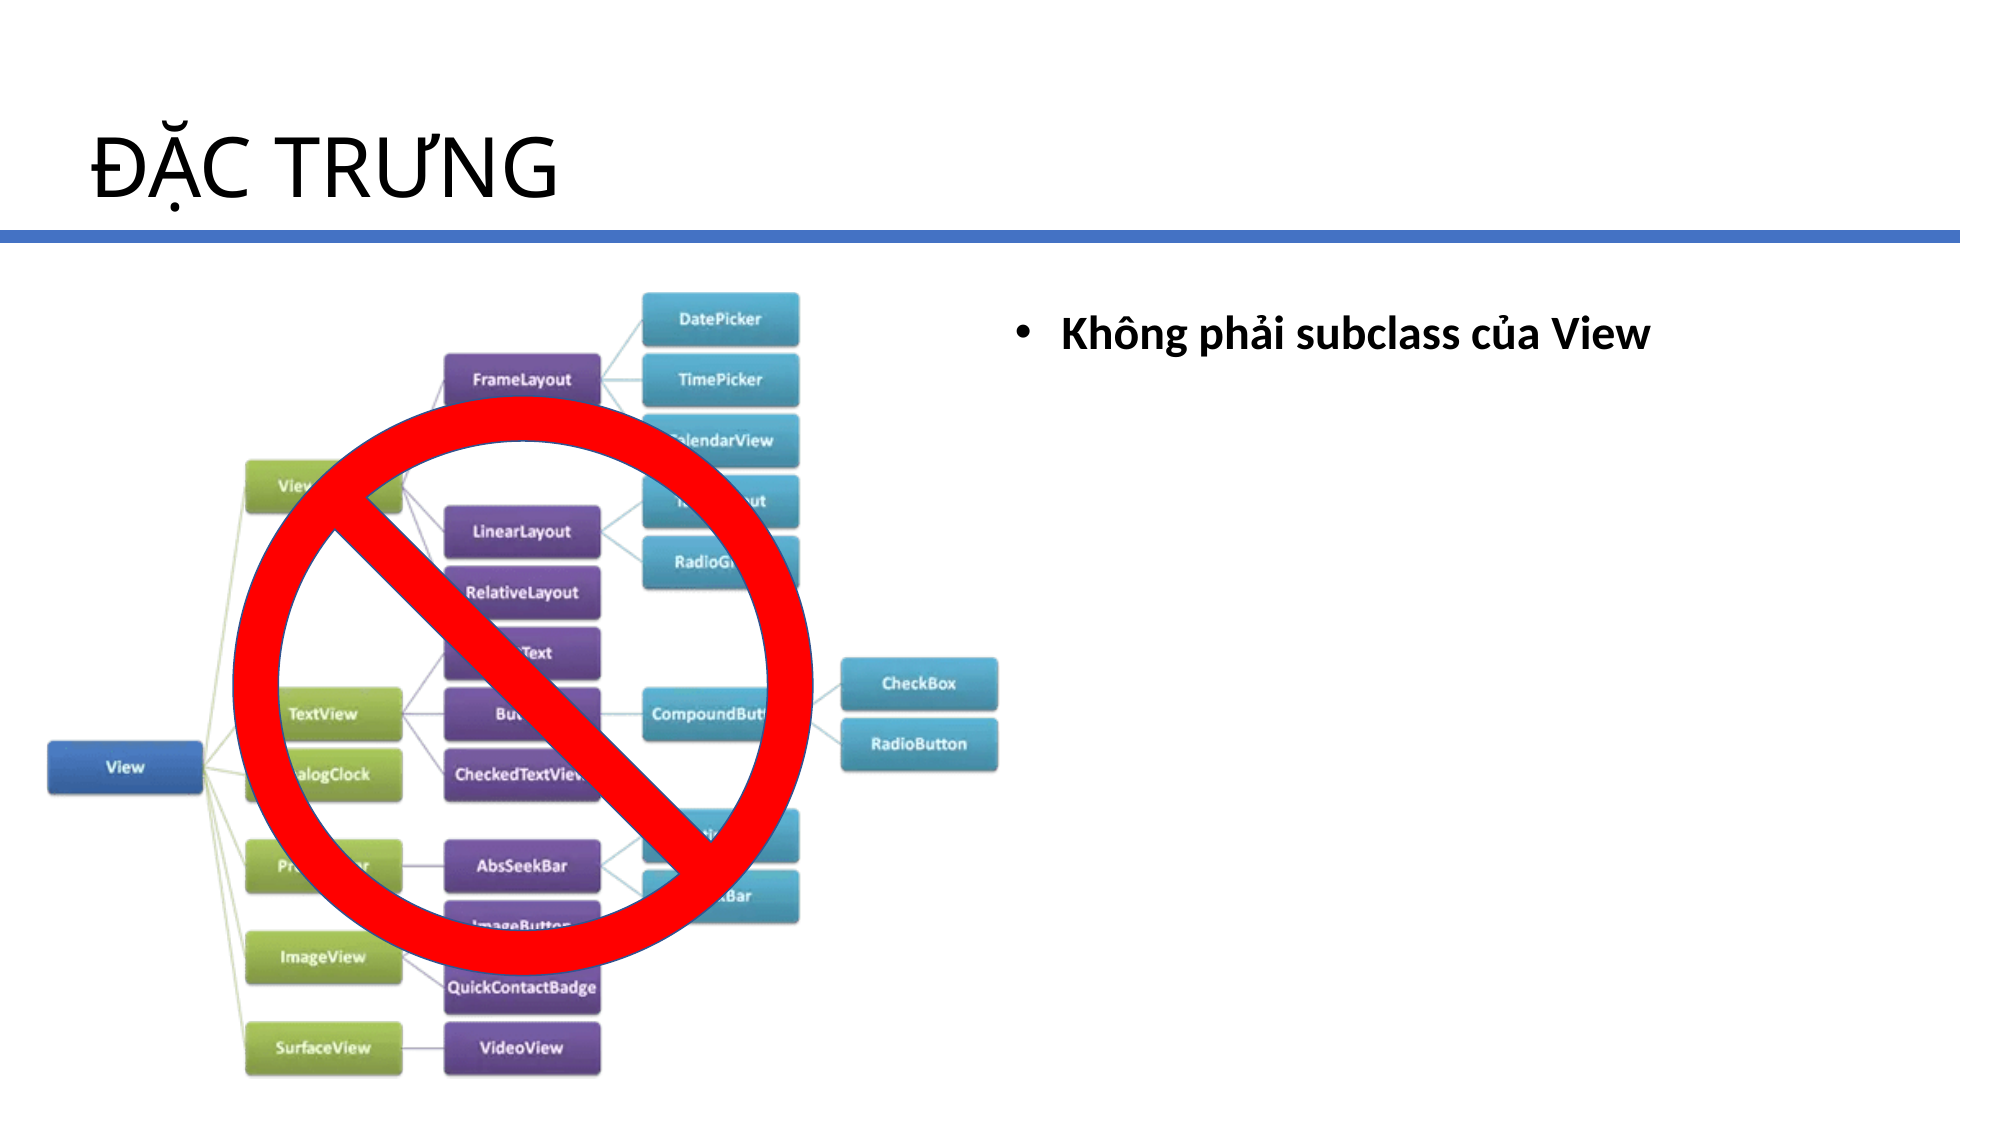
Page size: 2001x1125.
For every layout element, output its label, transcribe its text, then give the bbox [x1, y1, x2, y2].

picture [45, 292, 1000, 1079]
text_box Không phải subclass của View [999, 265, 1960, 367]
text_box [0, 106, 1960, 237]
